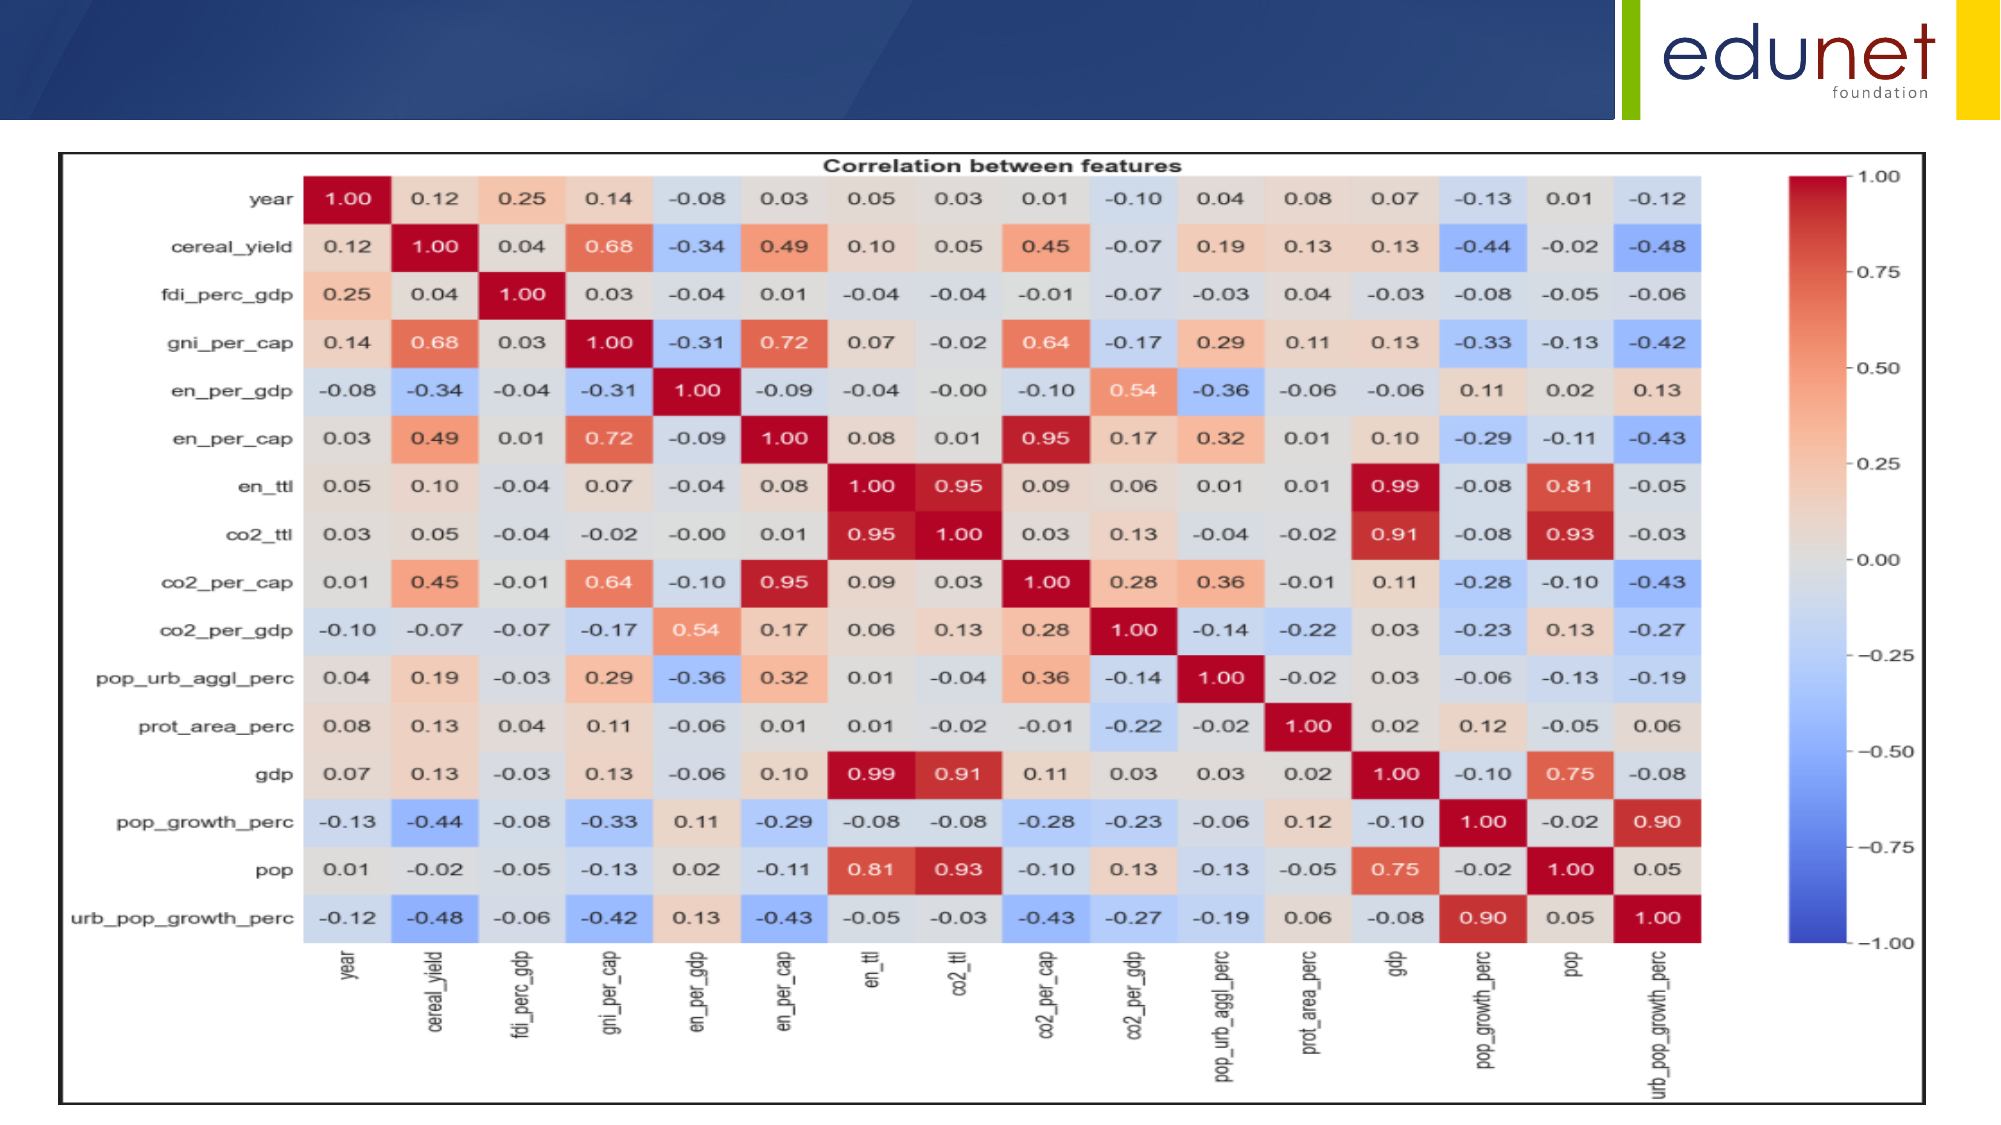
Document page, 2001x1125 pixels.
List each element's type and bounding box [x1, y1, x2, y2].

picture [57, 151, 1926, 1106]
picture [1652, 12, 1948, 108]
